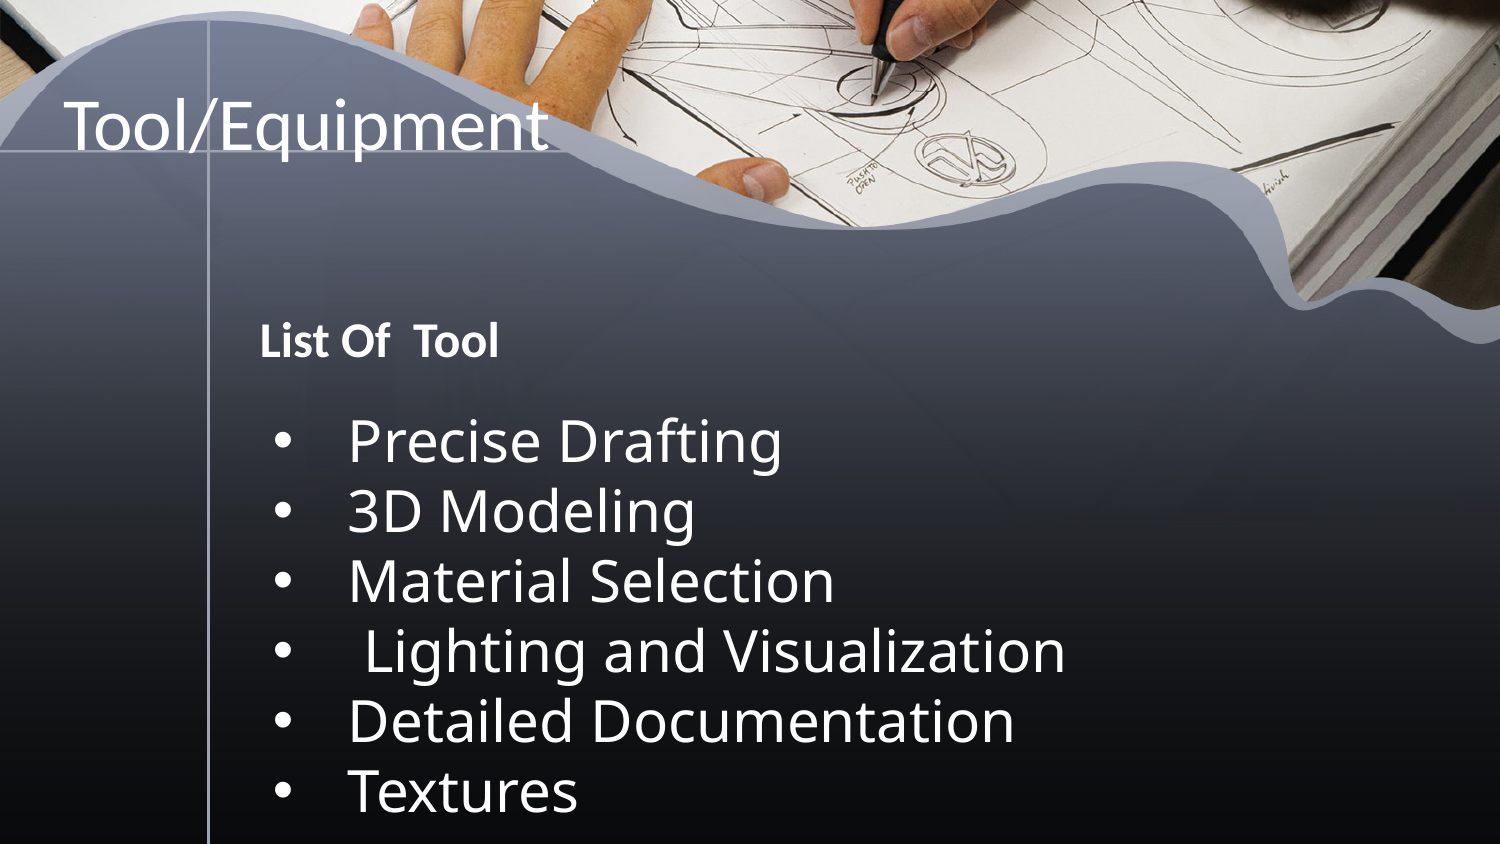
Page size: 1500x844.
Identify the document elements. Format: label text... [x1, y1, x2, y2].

text_box Precise Drafting 3D Modeling Material Selection Lighting and Visualization Detailed Documentation Textures [258, 396, 1110, 832]
title Tool/Equipment [48, 46, 1374, 195]
picture [0, 0, 1500, 844]
list List Of Tool [48, 296, 712, 376]
